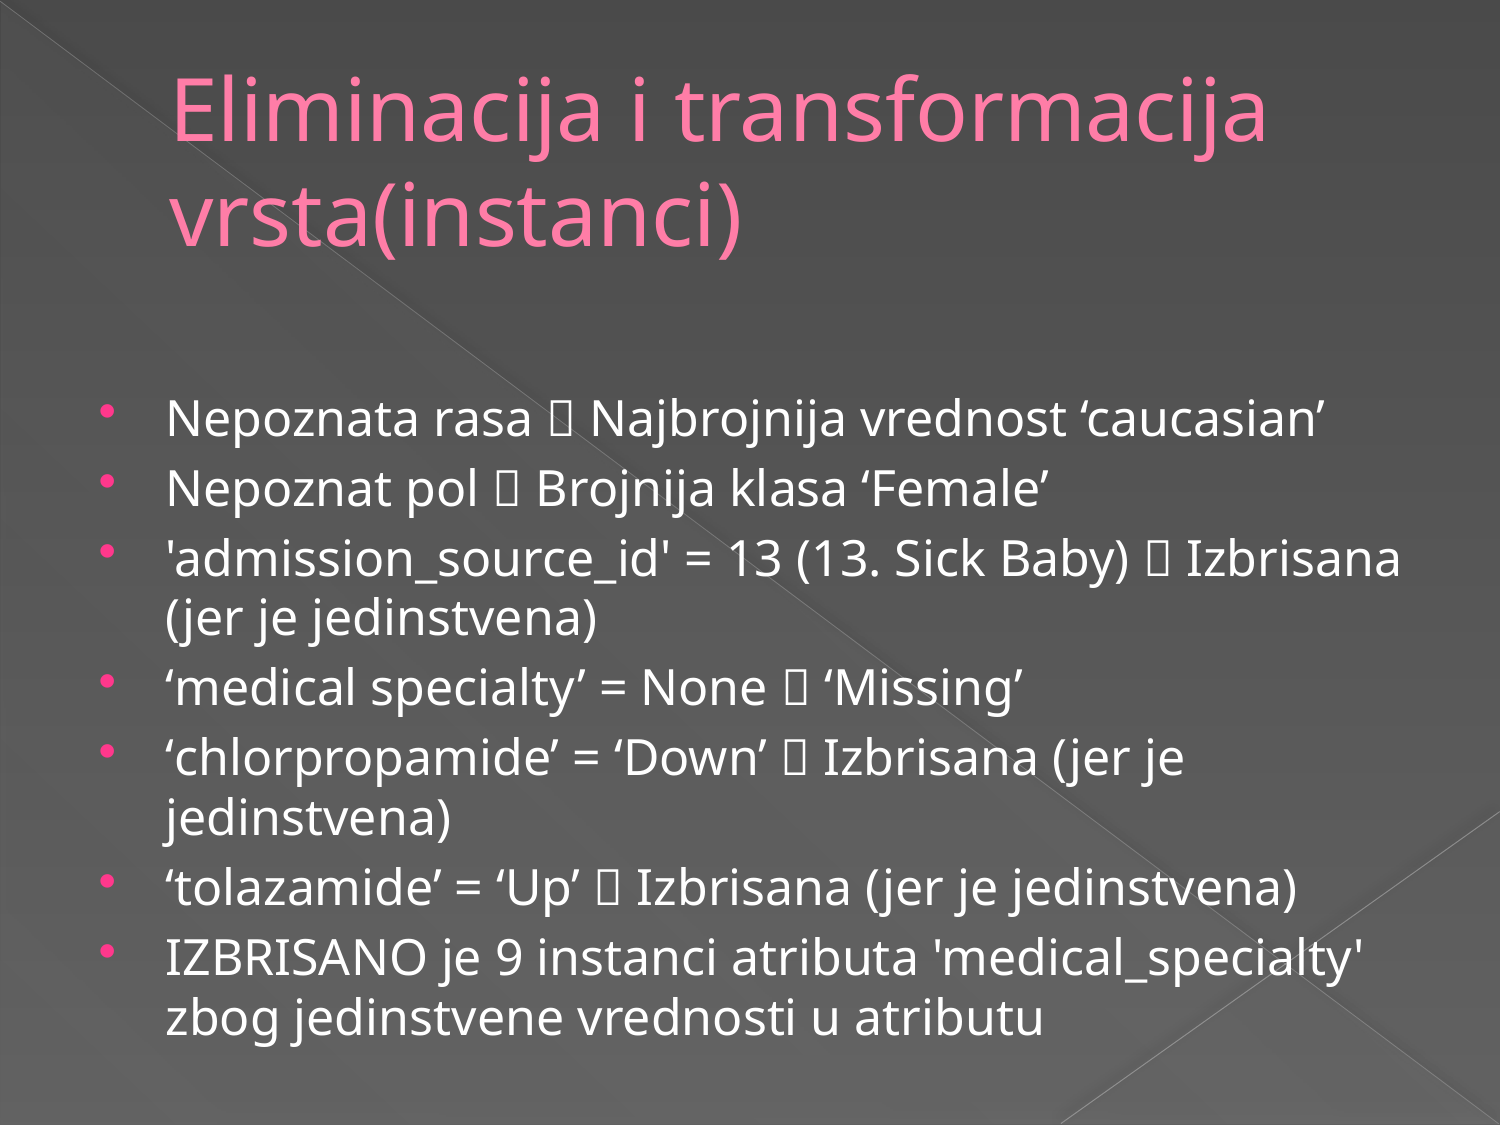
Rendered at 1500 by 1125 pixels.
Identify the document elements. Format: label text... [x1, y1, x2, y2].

list Nepoznata rasa  Najbrojnija vrednost ‘caucasian’ Nepoznat pol  Brojnija klasa ‘Female’ 'admission_source_id' = 13 (13. Sick Baby)  Izbrisana (jer je jedinstvena) ‘medical specialty’ = None  ‘Missing’ ‘chlorpropamide’ = ‘Down’  Izbrisana (jer je jedinstvena) ‘tolazamide’ = ‘Up’  Izbrisana (jer je jedinstvena) IZBRISANO je 9 instanci atributa 'medical_specialty' zbog jedinstvene vrednosti u atributu [75, 308, 1425, 1059]
title Eliminacija i transformacija vrsta(instanci) [75, 43, 1425, 274]
